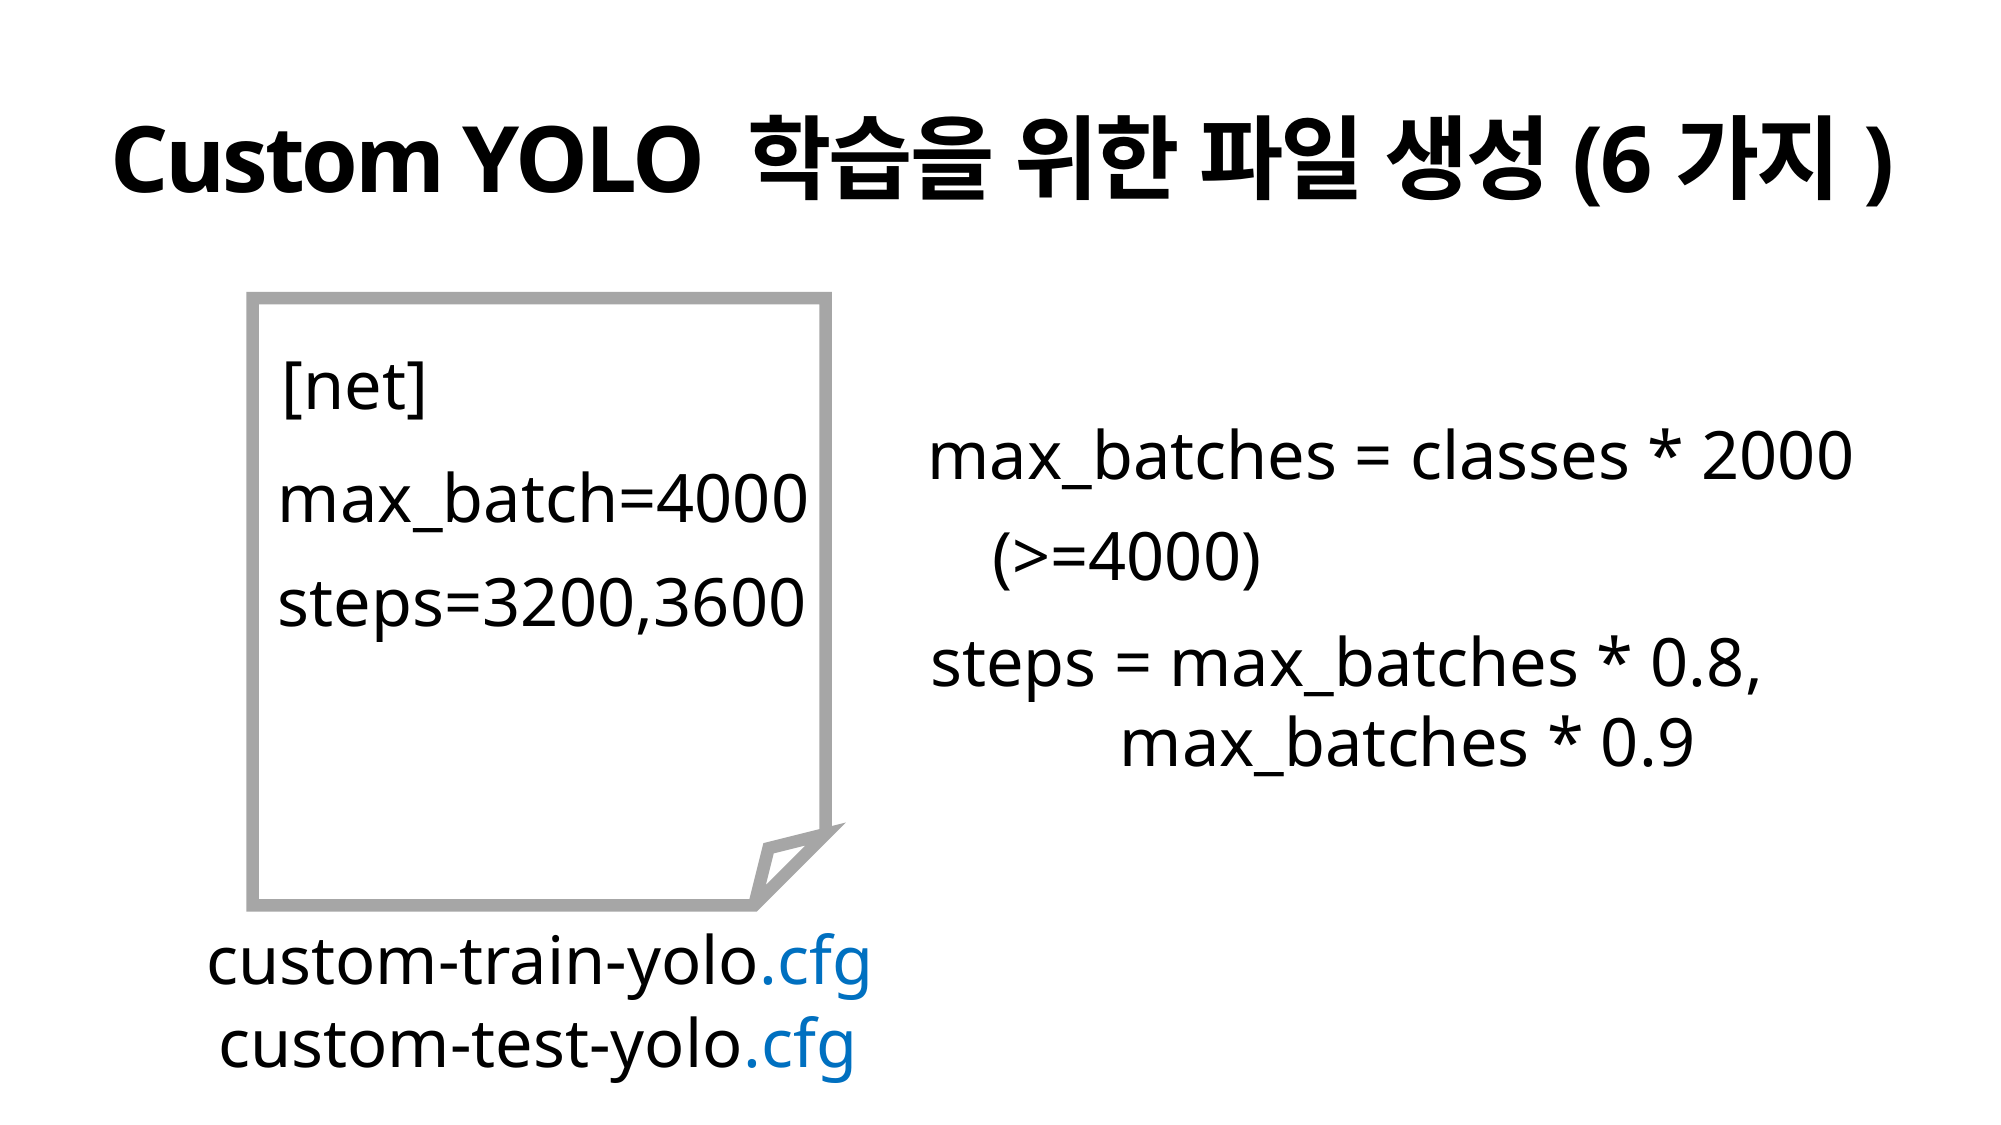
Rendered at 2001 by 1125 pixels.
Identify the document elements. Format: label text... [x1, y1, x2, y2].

text_box custom-train-yolo.cfg [191, 910, 889, 1006]
text_box (>=4000) [977, 506, 1277, 601]
text_box Custom YOLO 학습을 위한 파일 생성(6가지) [95, 93, 1909, 218]
text_box max_batch=4000 steps=3200,3600 [263, 424, 825, 648]
text_box max_batches = classes * 2000 [912, 405, 1871, 501]
text_box [net] [266, 335, 444, 424]
text_box steps = max_batches * 0.8, max_batches * 0.9 [915, 612, 1779, 787]
text_box custom-test-yolo.cfg [203, 993, 873, 1089]
text_box [251, 297, 829, 907]
